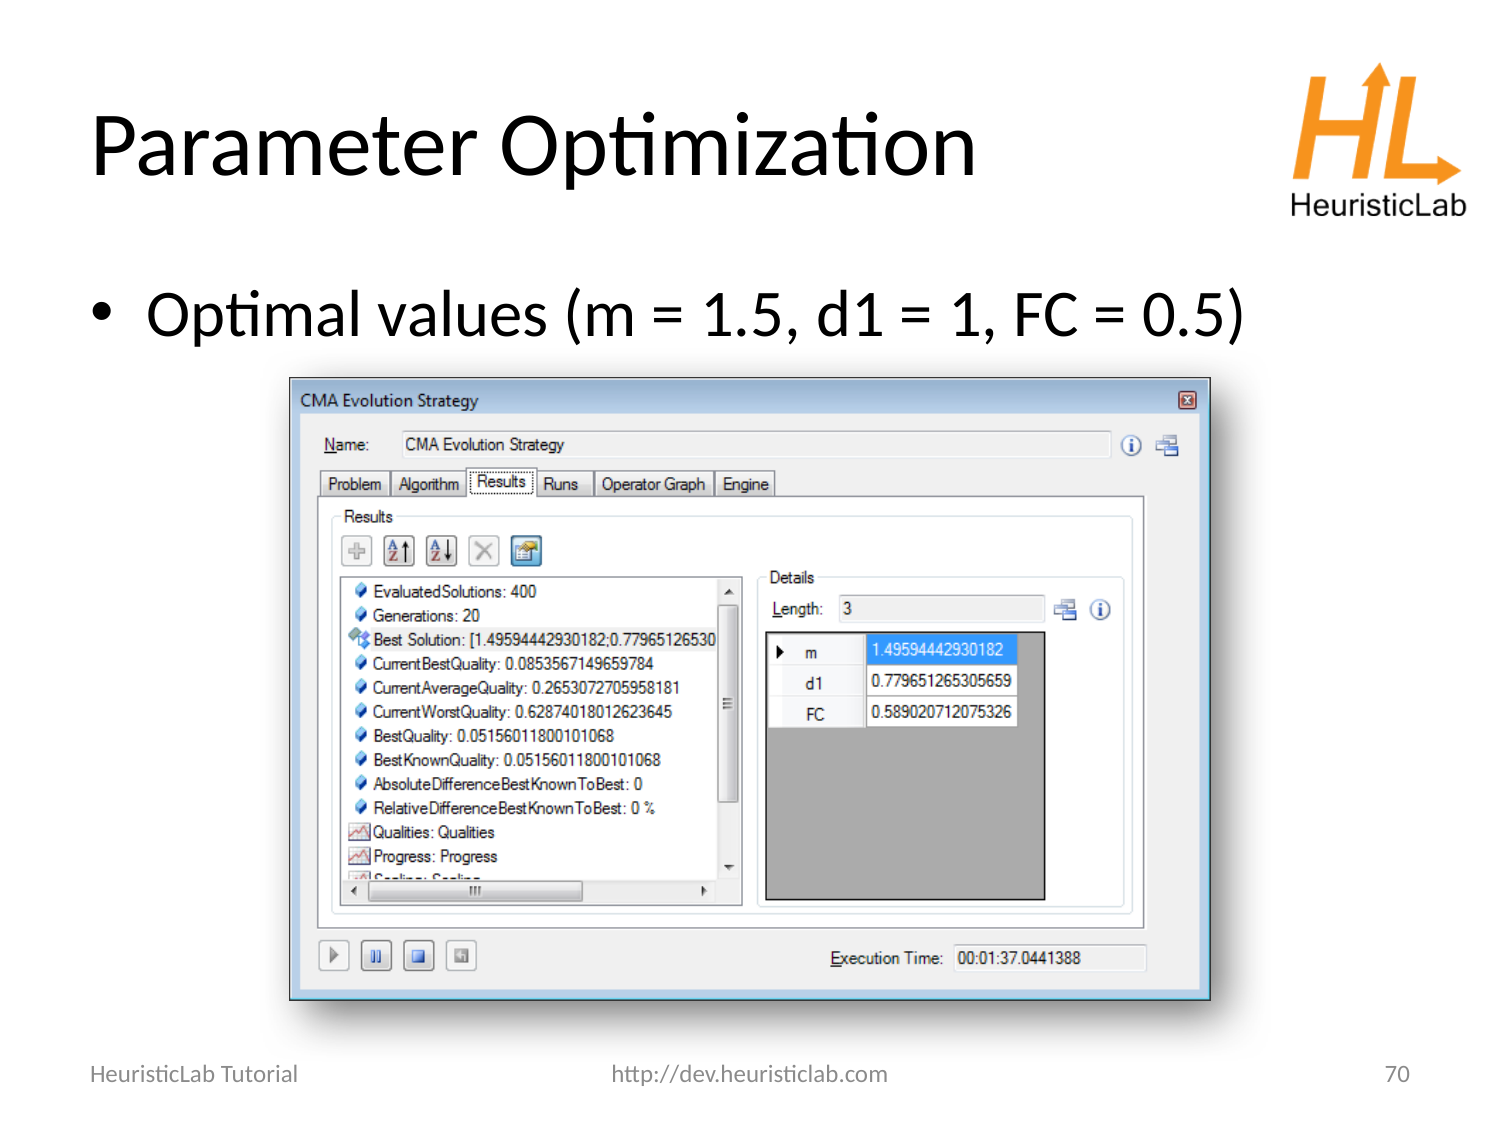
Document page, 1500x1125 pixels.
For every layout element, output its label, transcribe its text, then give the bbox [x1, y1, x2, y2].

picture [289, 377, 1211, 1001]
picture [1281, 27, 1474, 244]
footer http://dev.heuristiclab.com [512, 1050, 988, 1103]
list Optimal values (m = 1.5, d1 = 1, FC = 0.5) [75, 262, 1425, 1005]
slide_number 70 [1074, 1042, 1425, 1103]
slide_number HeuristicLab Tutorial [75, 1042, 425, 1103]
title Parameter Optimization [75, 45, 1282, 233]
